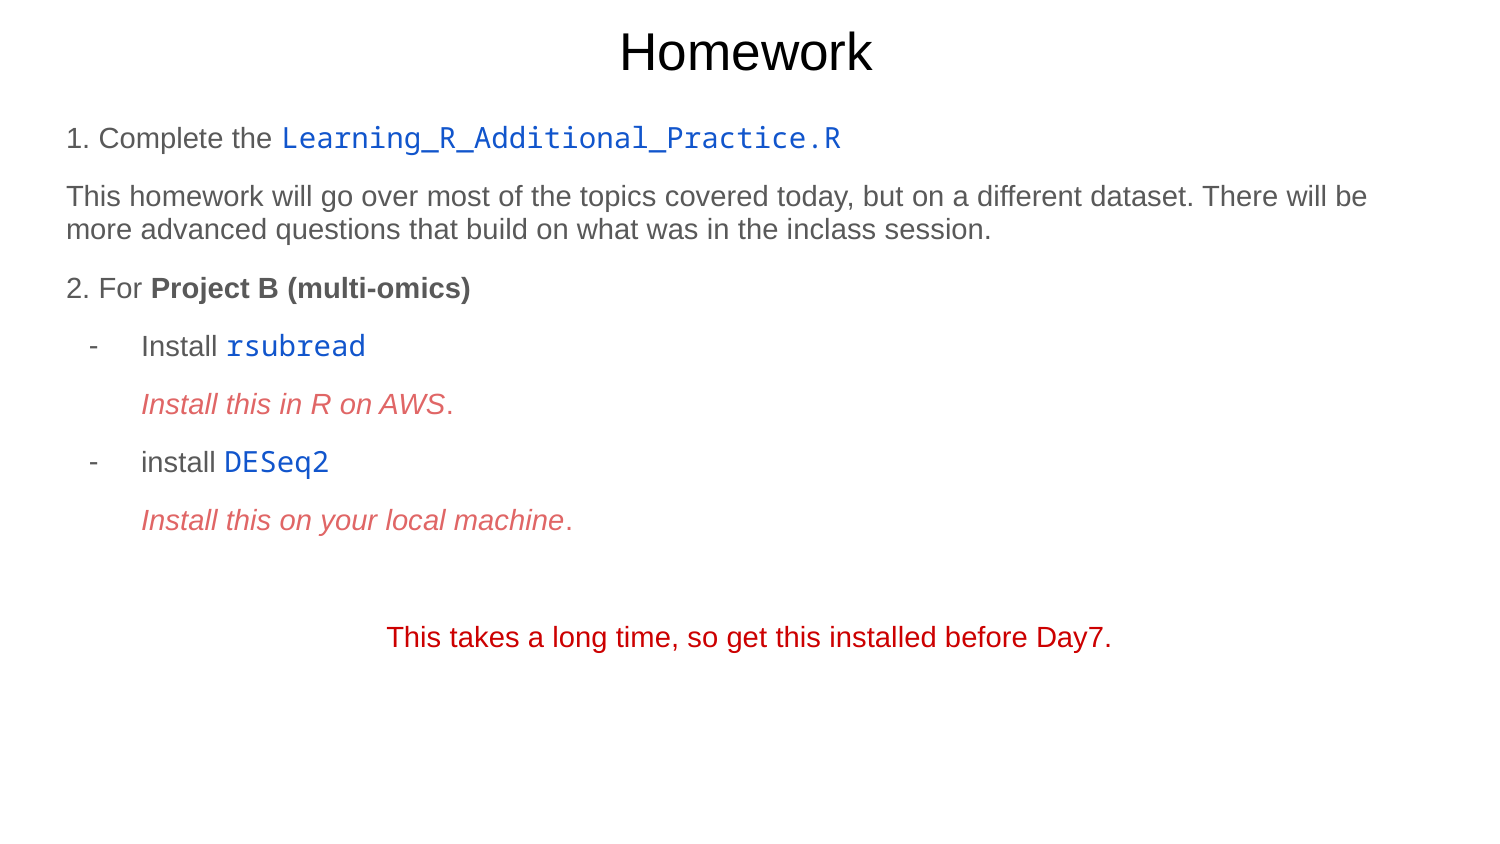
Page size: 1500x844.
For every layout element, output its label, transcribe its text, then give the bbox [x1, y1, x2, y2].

list 1. Complete the Learning_R_Additional_Practice.R This homework will go over most of the topics covered today, but on a different dataset. There will be more advanced questions that build on what was in the inclass session. 2. For Project B (multi-omics) Install rsubread Install this in R on AWS. install DESeq2 Install this on your local machine. This takes a long time, so get this installed before Day7. [51, 107, 1449, 737]
title Homework [0, 2, 1493, 97]
